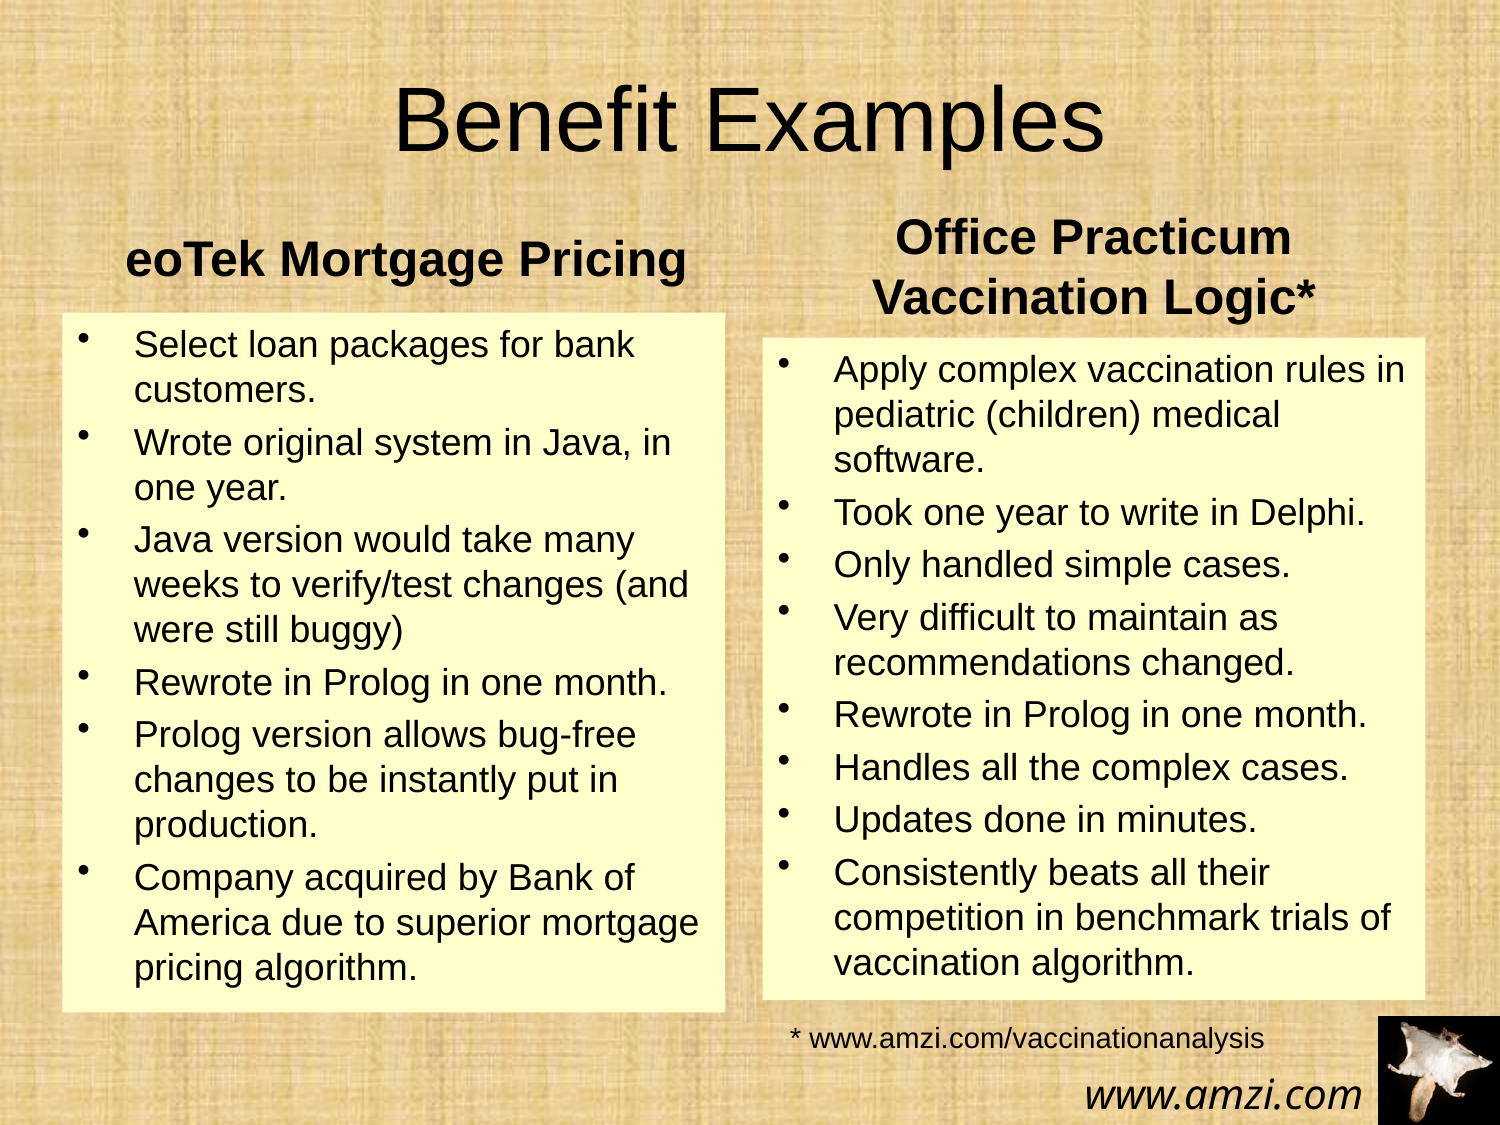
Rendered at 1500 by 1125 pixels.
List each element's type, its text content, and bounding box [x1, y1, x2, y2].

list eoTek Mortgage Pricing [75, 200, 738, 295]
list Select loan packages for bank customers. Wrote original system in Java, in one year. Java version would take many weeks to verify/test changes (and were still buggy) Rewrote in Prolog in one month. Prolog version allows bug-free changes to be instantly put in production. Company acquired by Bank of America due to superior mortgage pricing algorithm. [62, 312, 726, 1013]
list Office Practicum Vaccination Logic* [762, 200, 1426, 332]
picture [0, 0, 1500, 1125]
list Apply complex vaccination rules in pediatric (children) medical software. Took one year to write in Delphi. Only handled simple cases. Very difficult to maintain as recommendations changed. Rewrote in Prolog in one month. Handles all the complex cases. Updates done in minutes. Consistently beats all their competition in benchmark trials of vaccination algorithm. [762, 337, 1426, 1000]
title Benefit Examples [75, 37, 1425, 193]
text_box * www.amzi.com/vaccinationanalysis [774, 1011, 1338, 1062]
